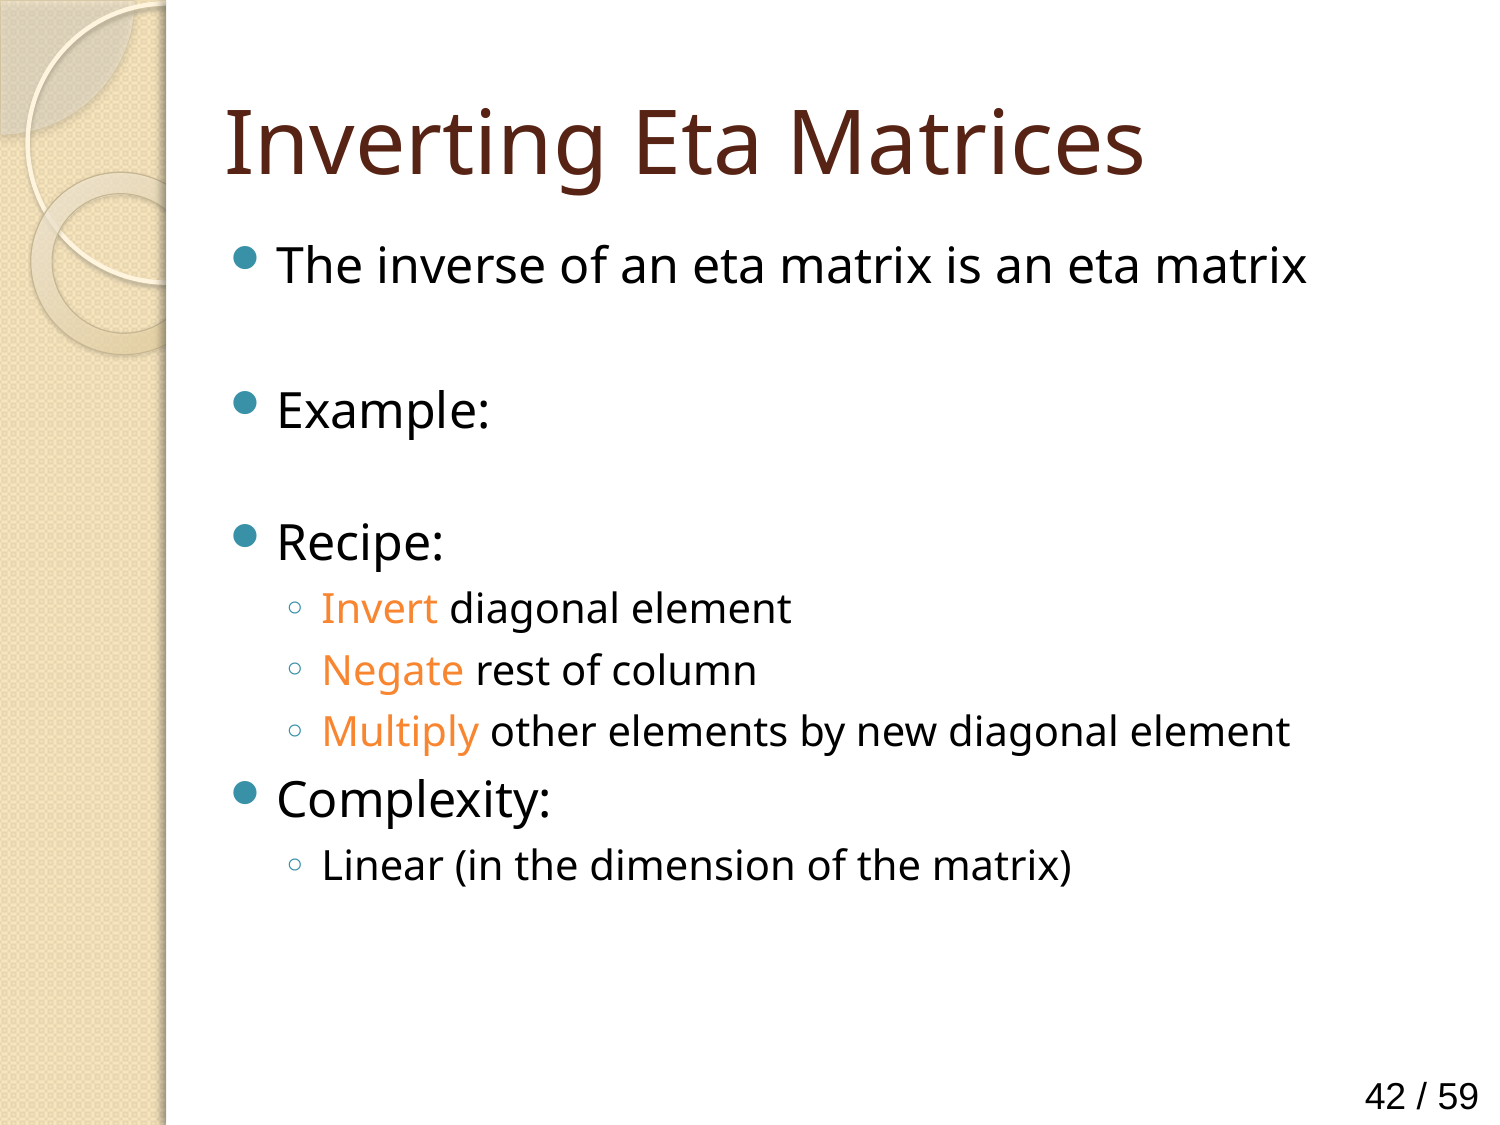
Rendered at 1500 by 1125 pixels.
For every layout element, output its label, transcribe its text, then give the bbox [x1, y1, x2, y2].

title Inverting Eta Matrices [209, 45, 1488, 233]
